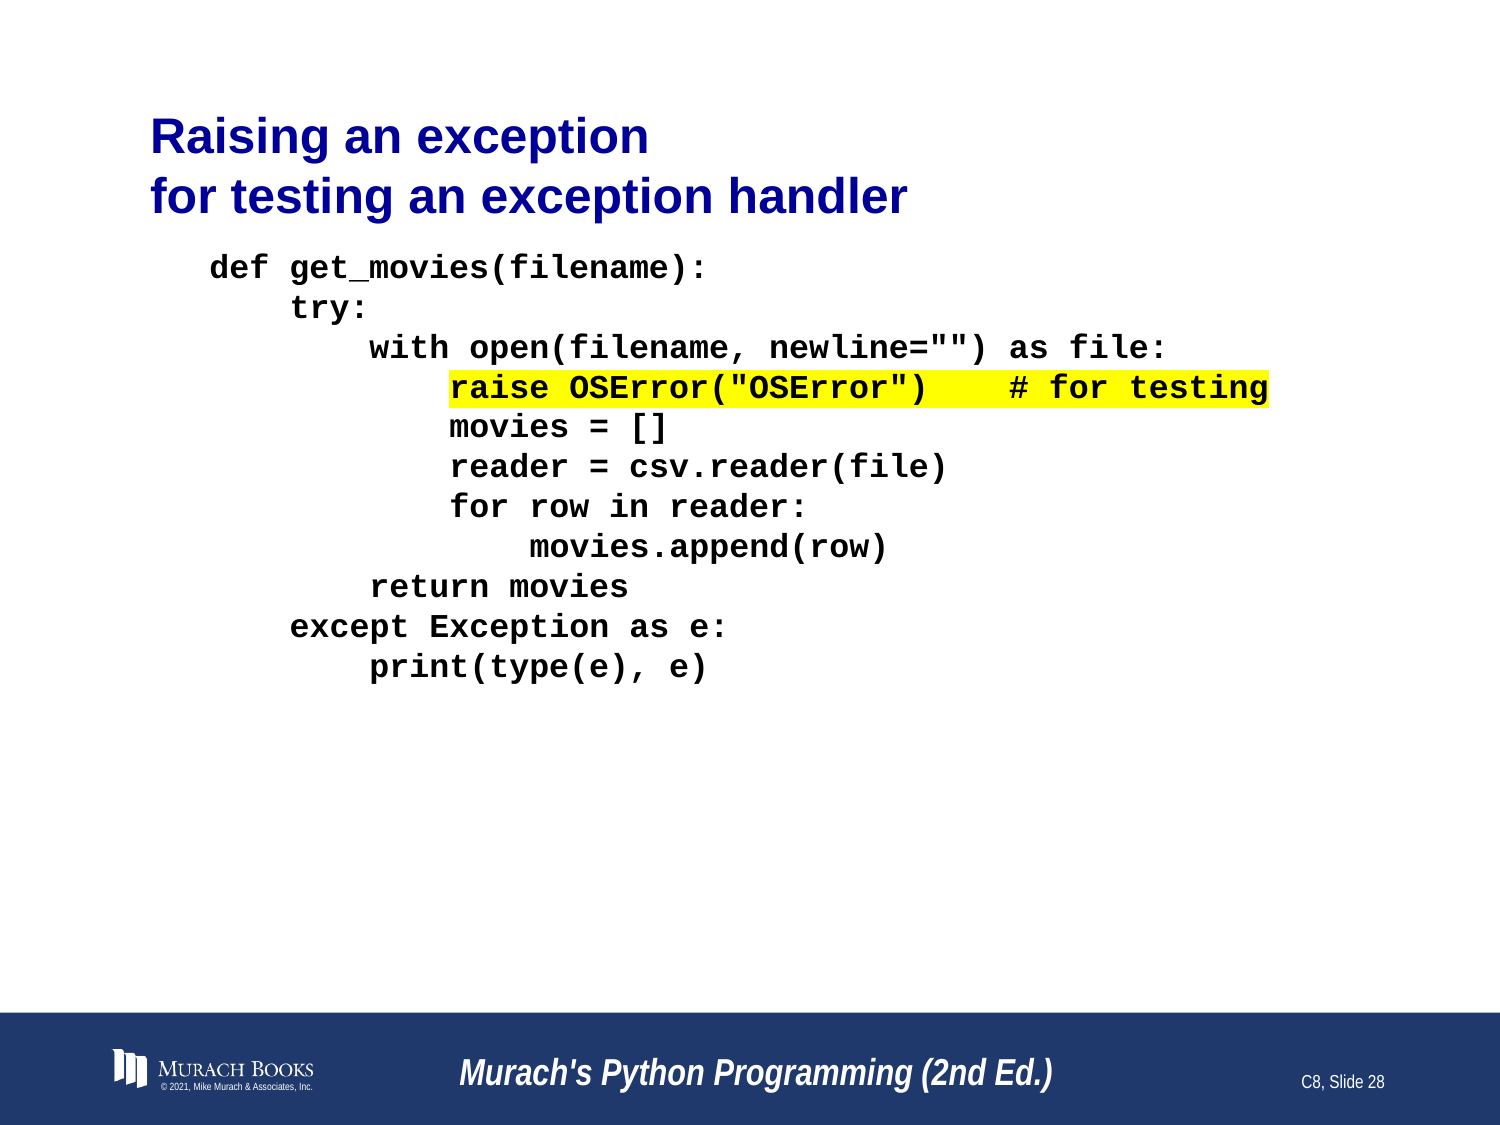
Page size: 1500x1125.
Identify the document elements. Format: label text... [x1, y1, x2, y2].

slide_number Murach's Python Programming (2nd Ed.) [463, 1025, 1075, 1100]
slide_number C8, Slide 28 [1087, 1025, 1400, 1100]
title Raising an exception for testing an exception handler [150, 102, 1350, 226]
footer © 2021, Mike Murach & Associates, Inc. [12, 1025, 463, 1100]
list def get_movies(filename): try: with open(filename, newline="") as file: raise OSError("OSError") # for testing movies = [] reader = csv.reader(file) for row in reader: movies.append(row) return movies except Exception as e: print(type(e), e) [137, 237, 1350, 975]
